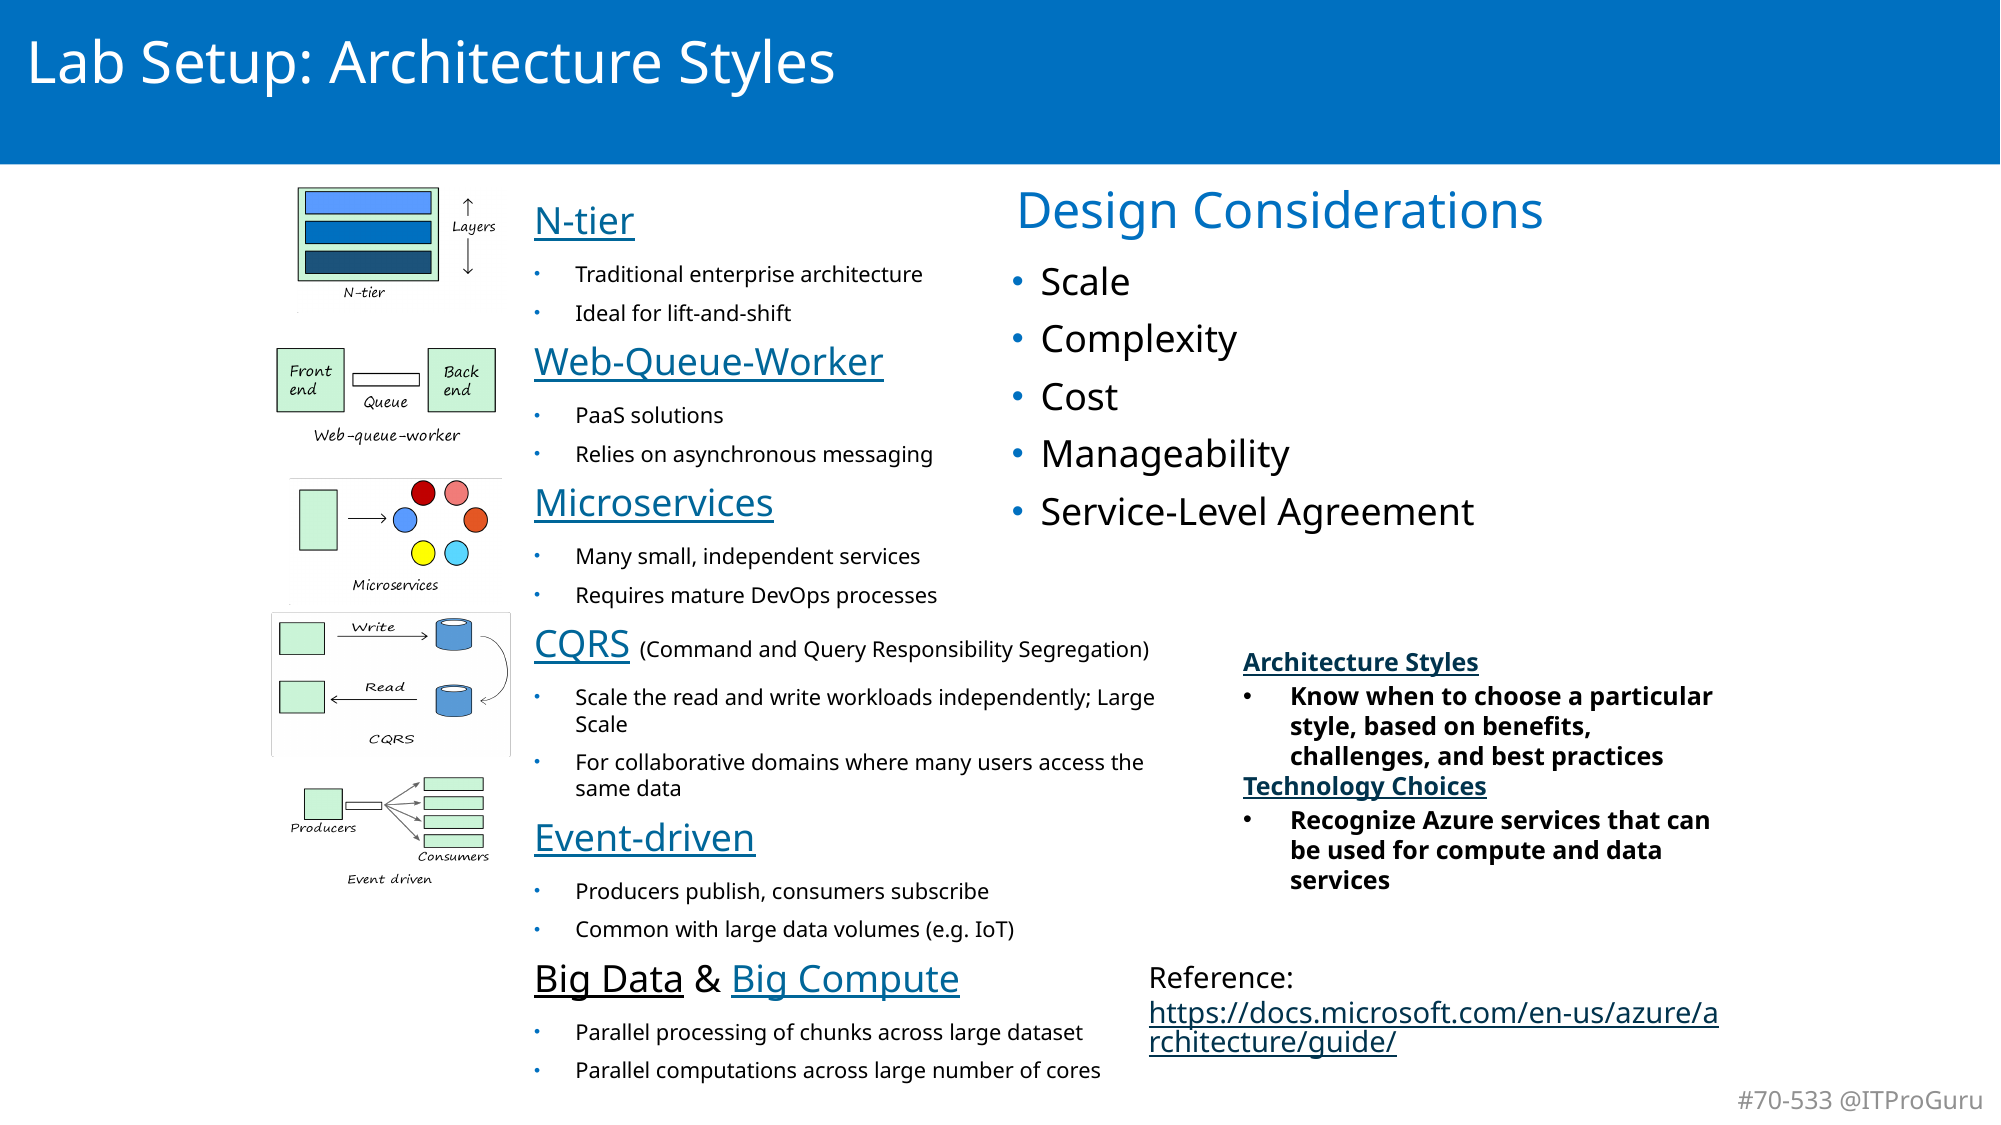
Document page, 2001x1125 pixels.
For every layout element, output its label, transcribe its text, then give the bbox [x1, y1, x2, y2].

picture [285, 762, 495, 897]
picture [288, 476, 502, 605]
text_box Architecture Styles Know when to choose a particular style, based on benefits, challenges, and best practices Technology Choices Recognize Azure services that can be used for compute and data services [1228, 639, 1750, 932]
text_box [874, 436, 1025, 588]
picture [268, 327, 505, 470]
picture [263, 610, 518, 759]
title Lab Setup: Architecture Styles [26, 0, 1901, 133]
list Scale Complexity Cost Manageability Service-Level Agreement [1011, 257, 1676, 672]
list Design Considerations [1015, 178, 1901, 284]
list Reference: https://docs.microsoft.com/en-us/azure/architecture/guide/ [1148, 959, 1727, 1011]
list N-tier Traditional enterprise architecture Ideal for lift-and-shift Web-Queue-Worker PaaS solutions Relies on asynchronous messaging Microservices Many small, independent services Requires mature DevOps processes CQRS (Command and Query Responsibility Segregation) Scale the read and write workloads independently; Large Scale For collaborative domains where many users access the same data Event-driven Producers publish, consumers subscribe Common with large data volumes (e.g. IoT) Big Data & Big Compute Parallel processing of chunks across large dataset Parallel computations across large number of cores [533, 197, 1198, 940]
picture [296, 186, 507, 313]
